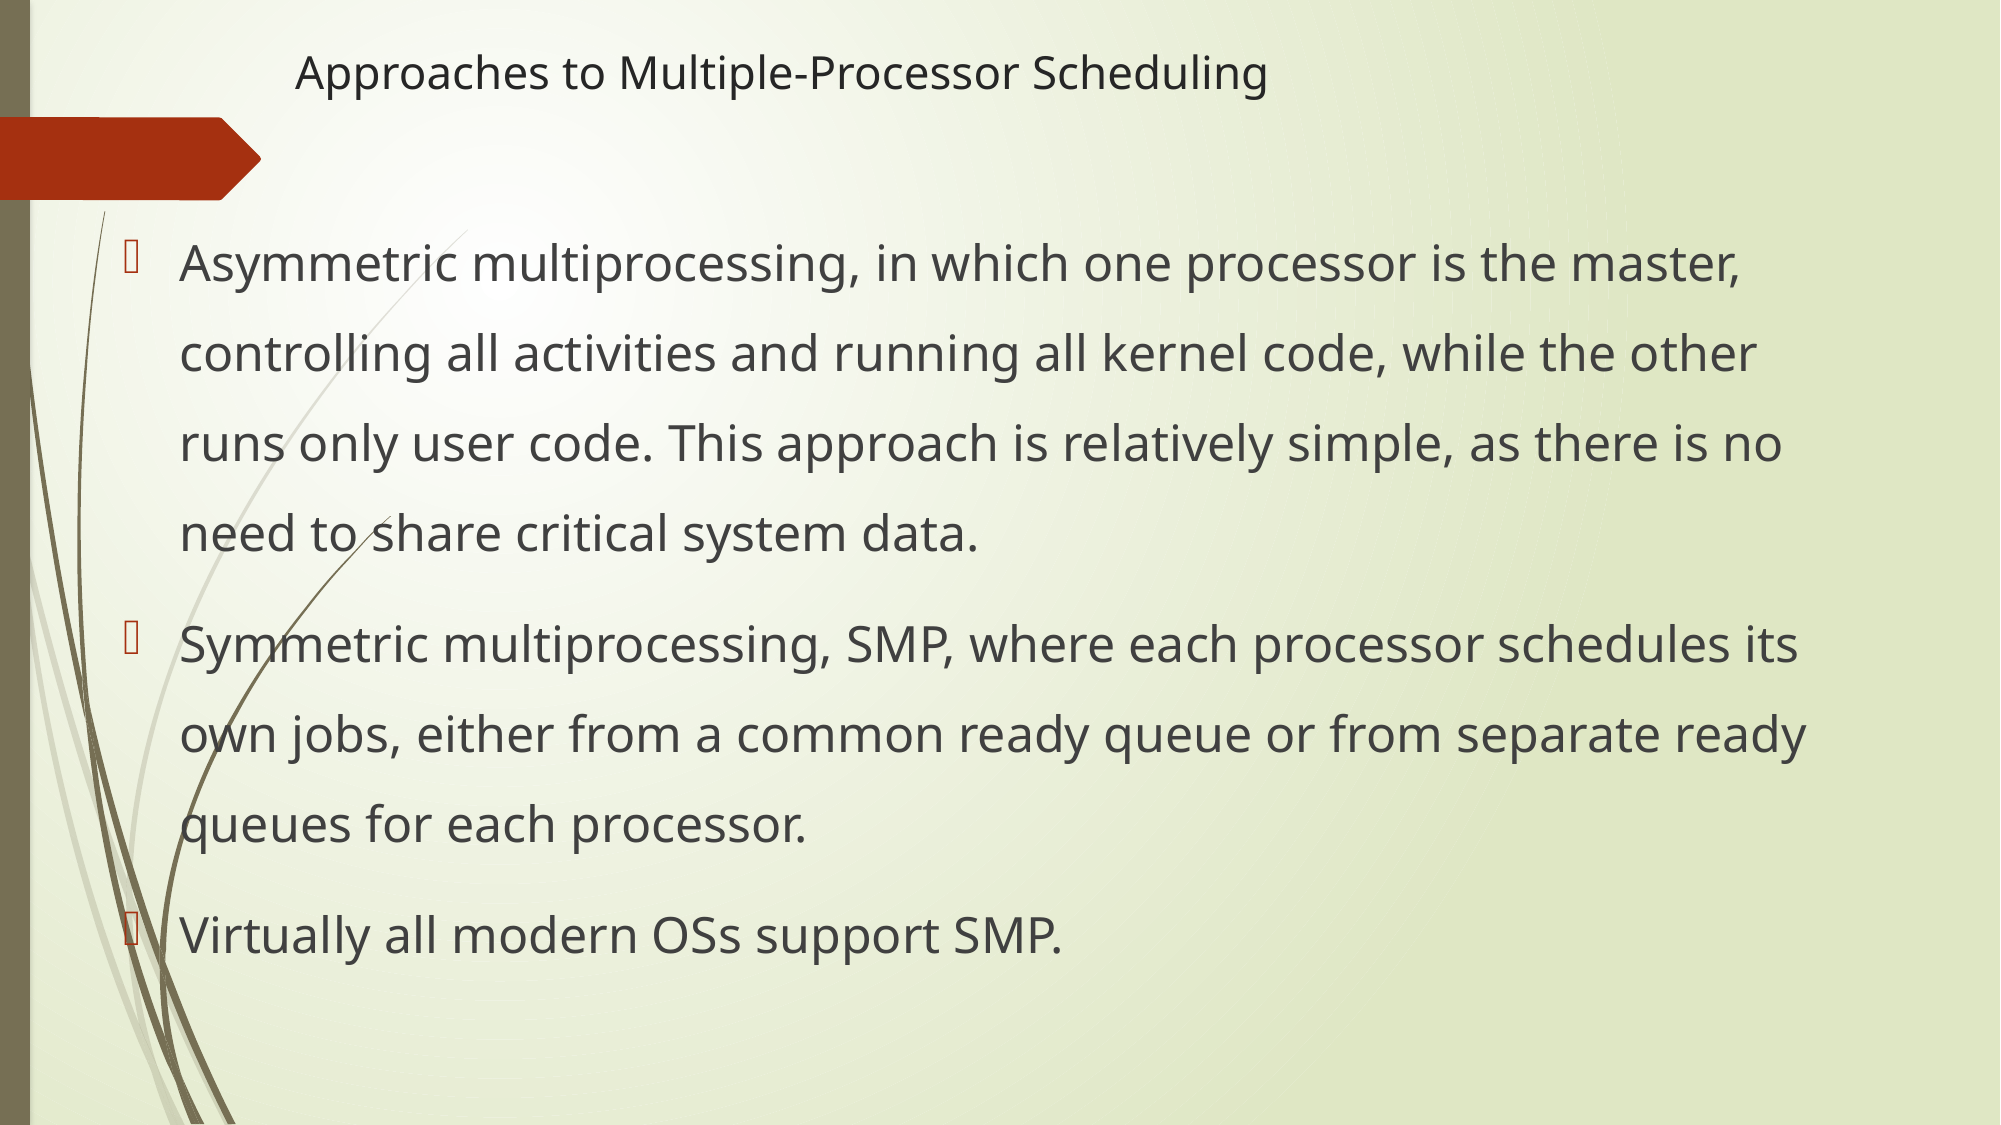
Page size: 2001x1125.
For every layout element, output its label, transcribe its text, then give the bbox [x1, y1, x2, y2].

list Asymmetric multiprocessing, in which one processor is the master, controlling all activities and running all kernel code, while the other runs only user code. This approach is relatively simple, as there is no need to share critical system data. Symmetric multiprocessing, SMP, where each processor schedules its own jobs, either from a common ready queue or from separate ready queues for each processor. Virtually all modern OSs support SMP. [108, 194, 1888, 1061]
title Approaches to Multiple-Processor Scheduling [280, 36, 1861, 161]
